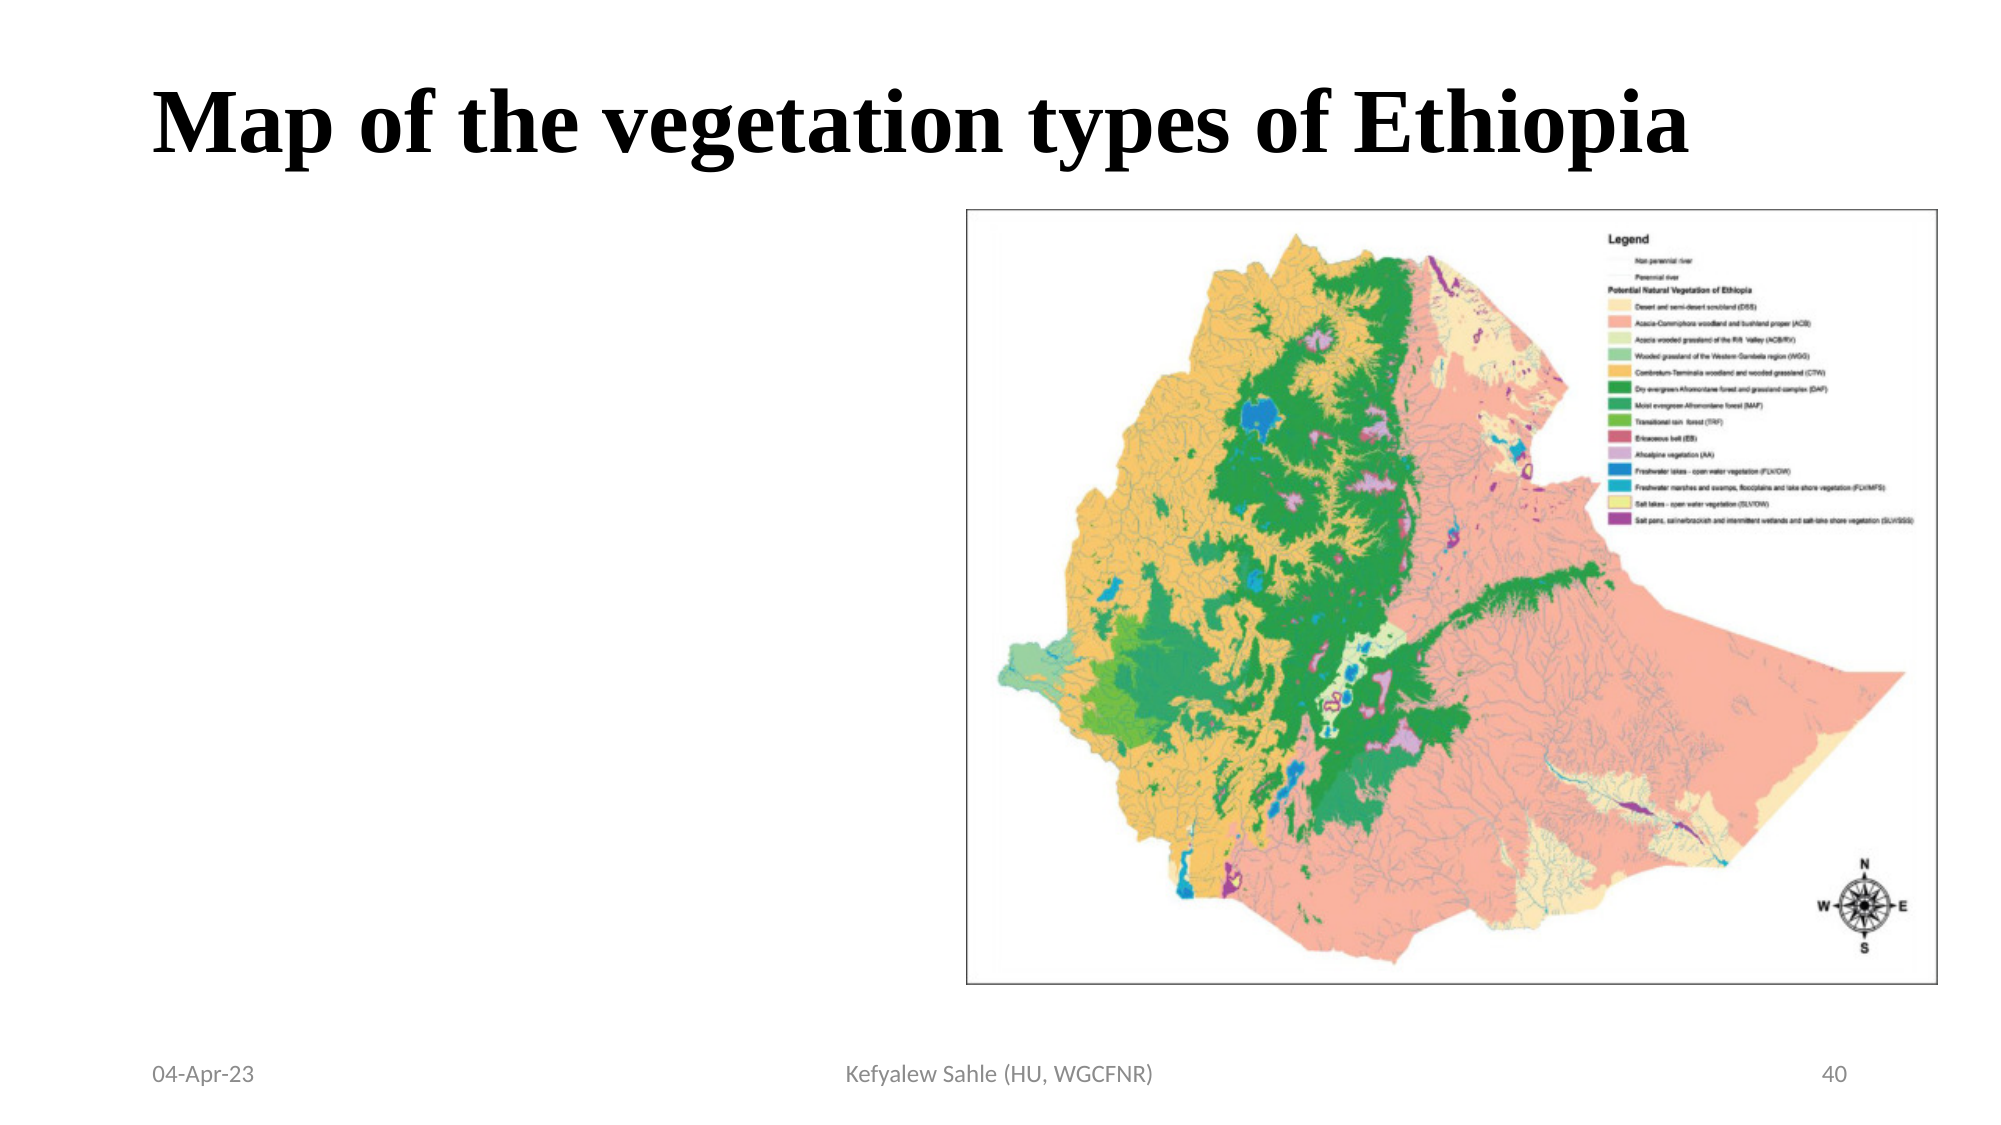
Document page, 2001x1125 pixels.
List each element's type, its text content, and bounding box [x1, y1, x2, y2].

picture [966, 209, 1938, 985]
slide_number 04-Apr-23 [137, 1042, 588, 1103]
slide_number 40 [1412, 1042, 1863, 1103]
text_box Map of the vegetation types of Ethiopia [137, 66, 1863, 284]
footer Kefyalew Sahle (HU, WGCFNR) [662, 1042, 1338, 1103]
